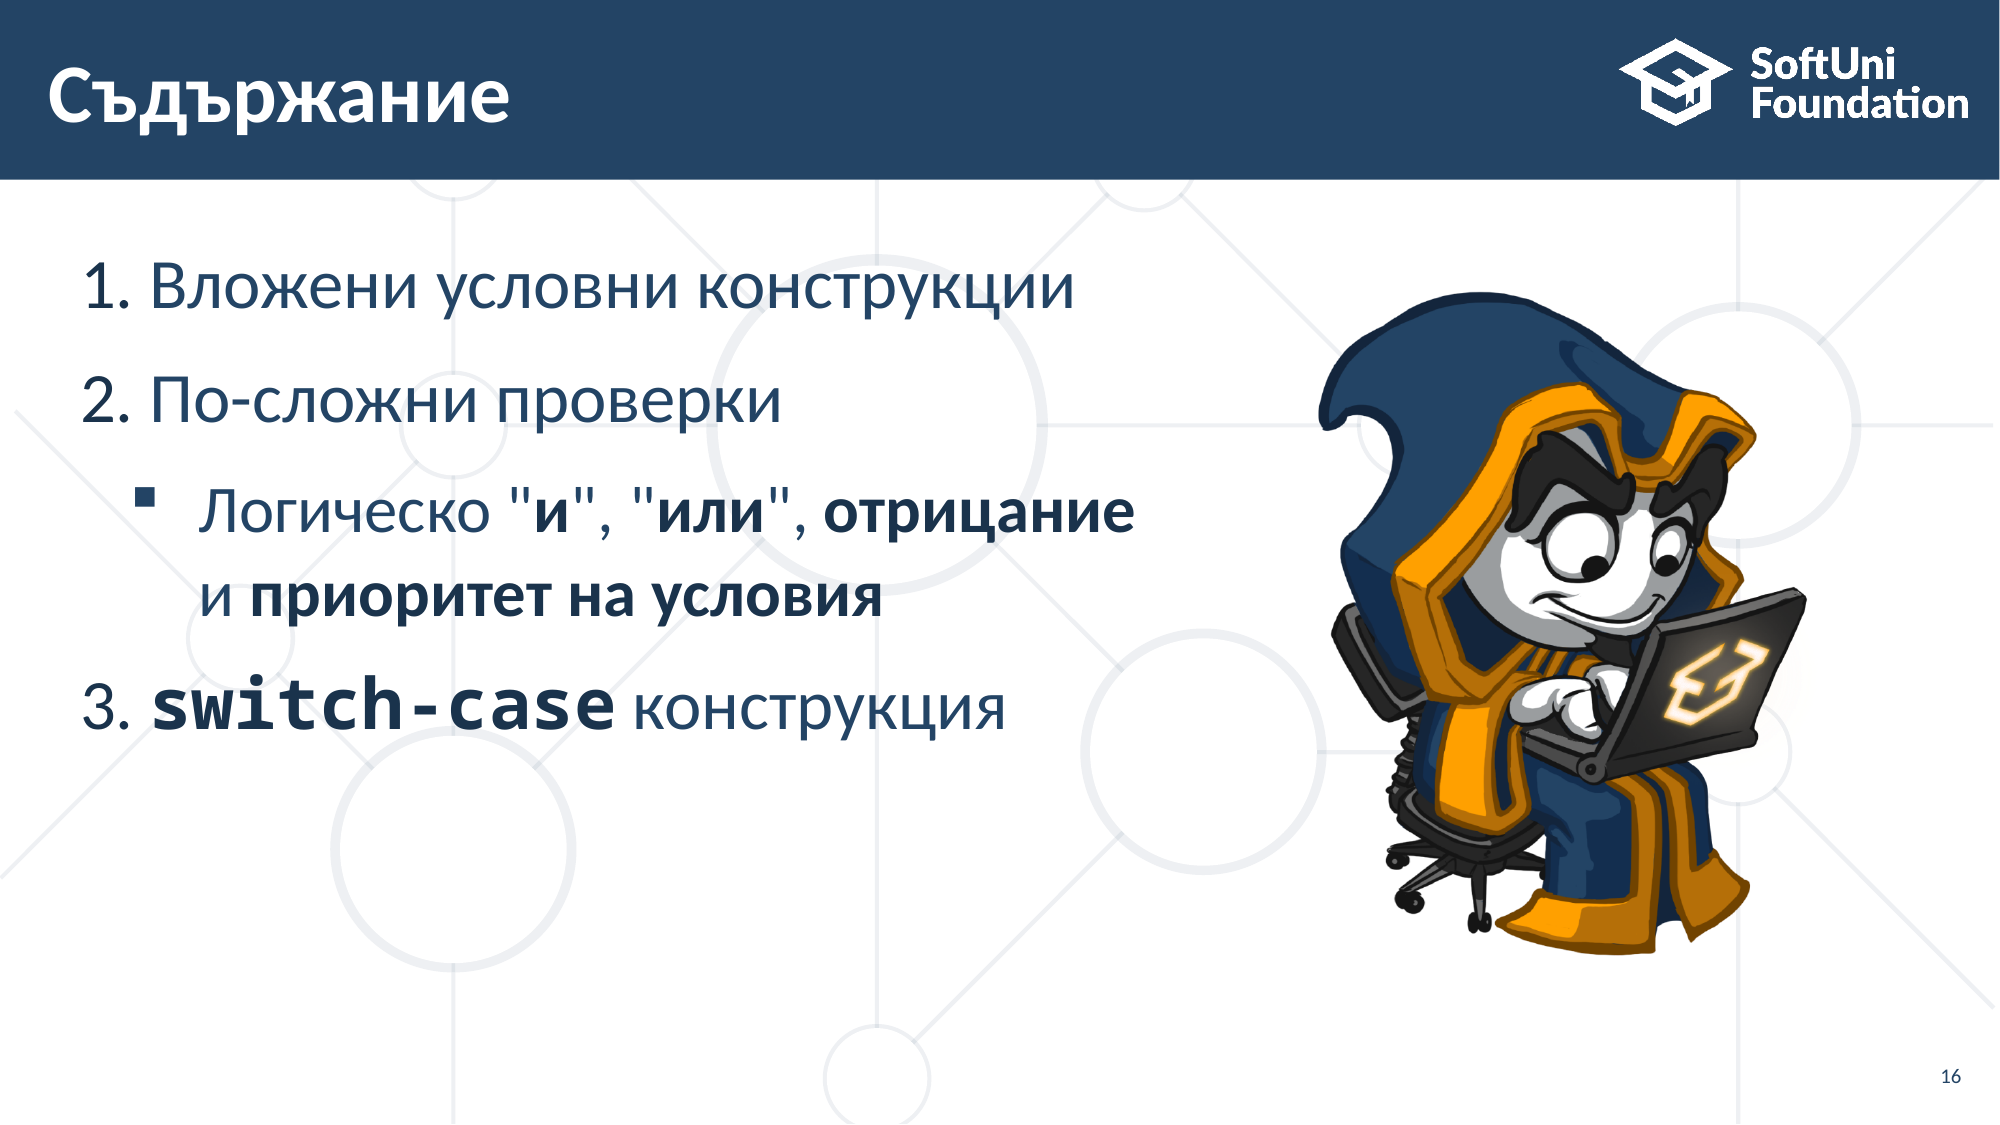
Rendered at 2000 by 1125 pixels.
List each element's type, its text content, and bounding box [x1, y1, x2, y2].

picture [1275, 227, 1900, 994]
slide_number 16 [1896, 1049, 1968, 1101]
list 1. Вложени условни конструкции 2. По-сложни проверки Логическо "и", "или", отрицание и приоритет на условия 3. switch-case конструкция [62, 227, 1169, 1125]
title Съдържание [31, 16, 1591, 162]
picture [1618, 38, 1968, 126]
